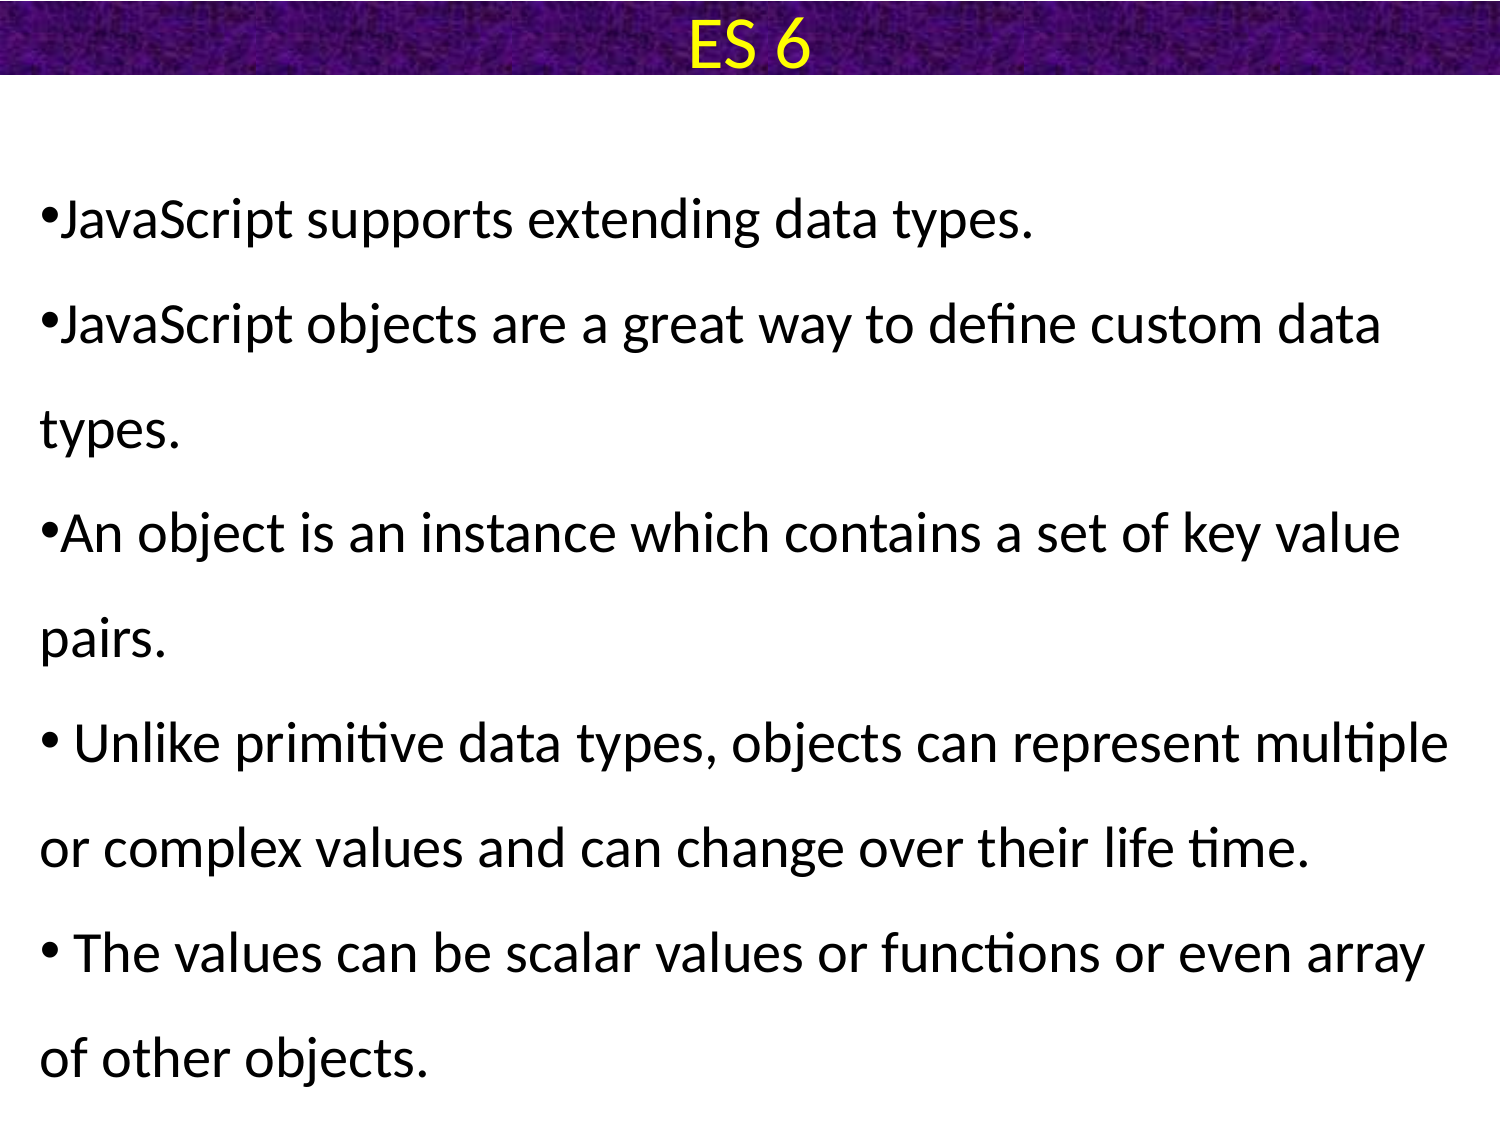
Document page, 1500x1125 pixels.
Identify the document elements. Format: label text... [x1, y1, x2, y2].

text_box JavaScript supports extending data types. JavaScript objects are a great way to define custom data types. An object is an instance which contains a set of key value pairs. Unlike primitive data types, objects can represent multiple or complex values and can change over their life time. The values can be scalar values or functions or even array of other objects. [24, 137, 1500, 1097]
title ES 6 [0, 1, 1500, 75]
